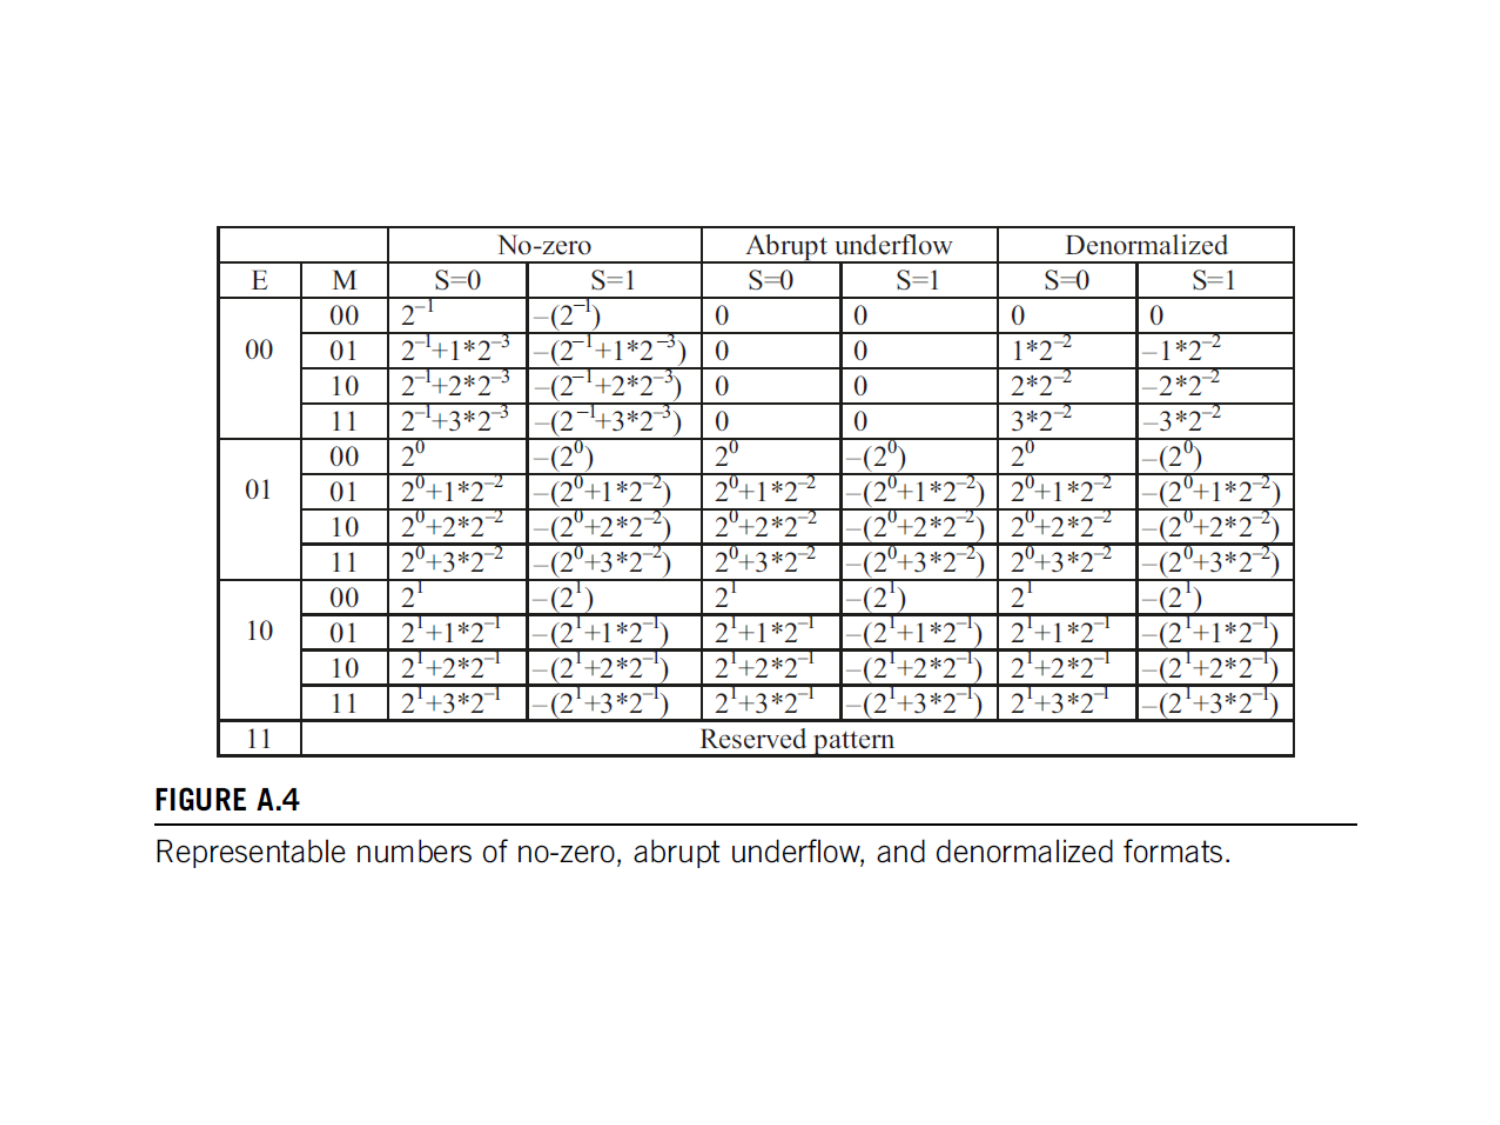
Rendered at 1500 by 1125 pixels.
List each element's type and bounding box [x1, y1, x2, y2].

picture [138, 212, 1376, 887]
